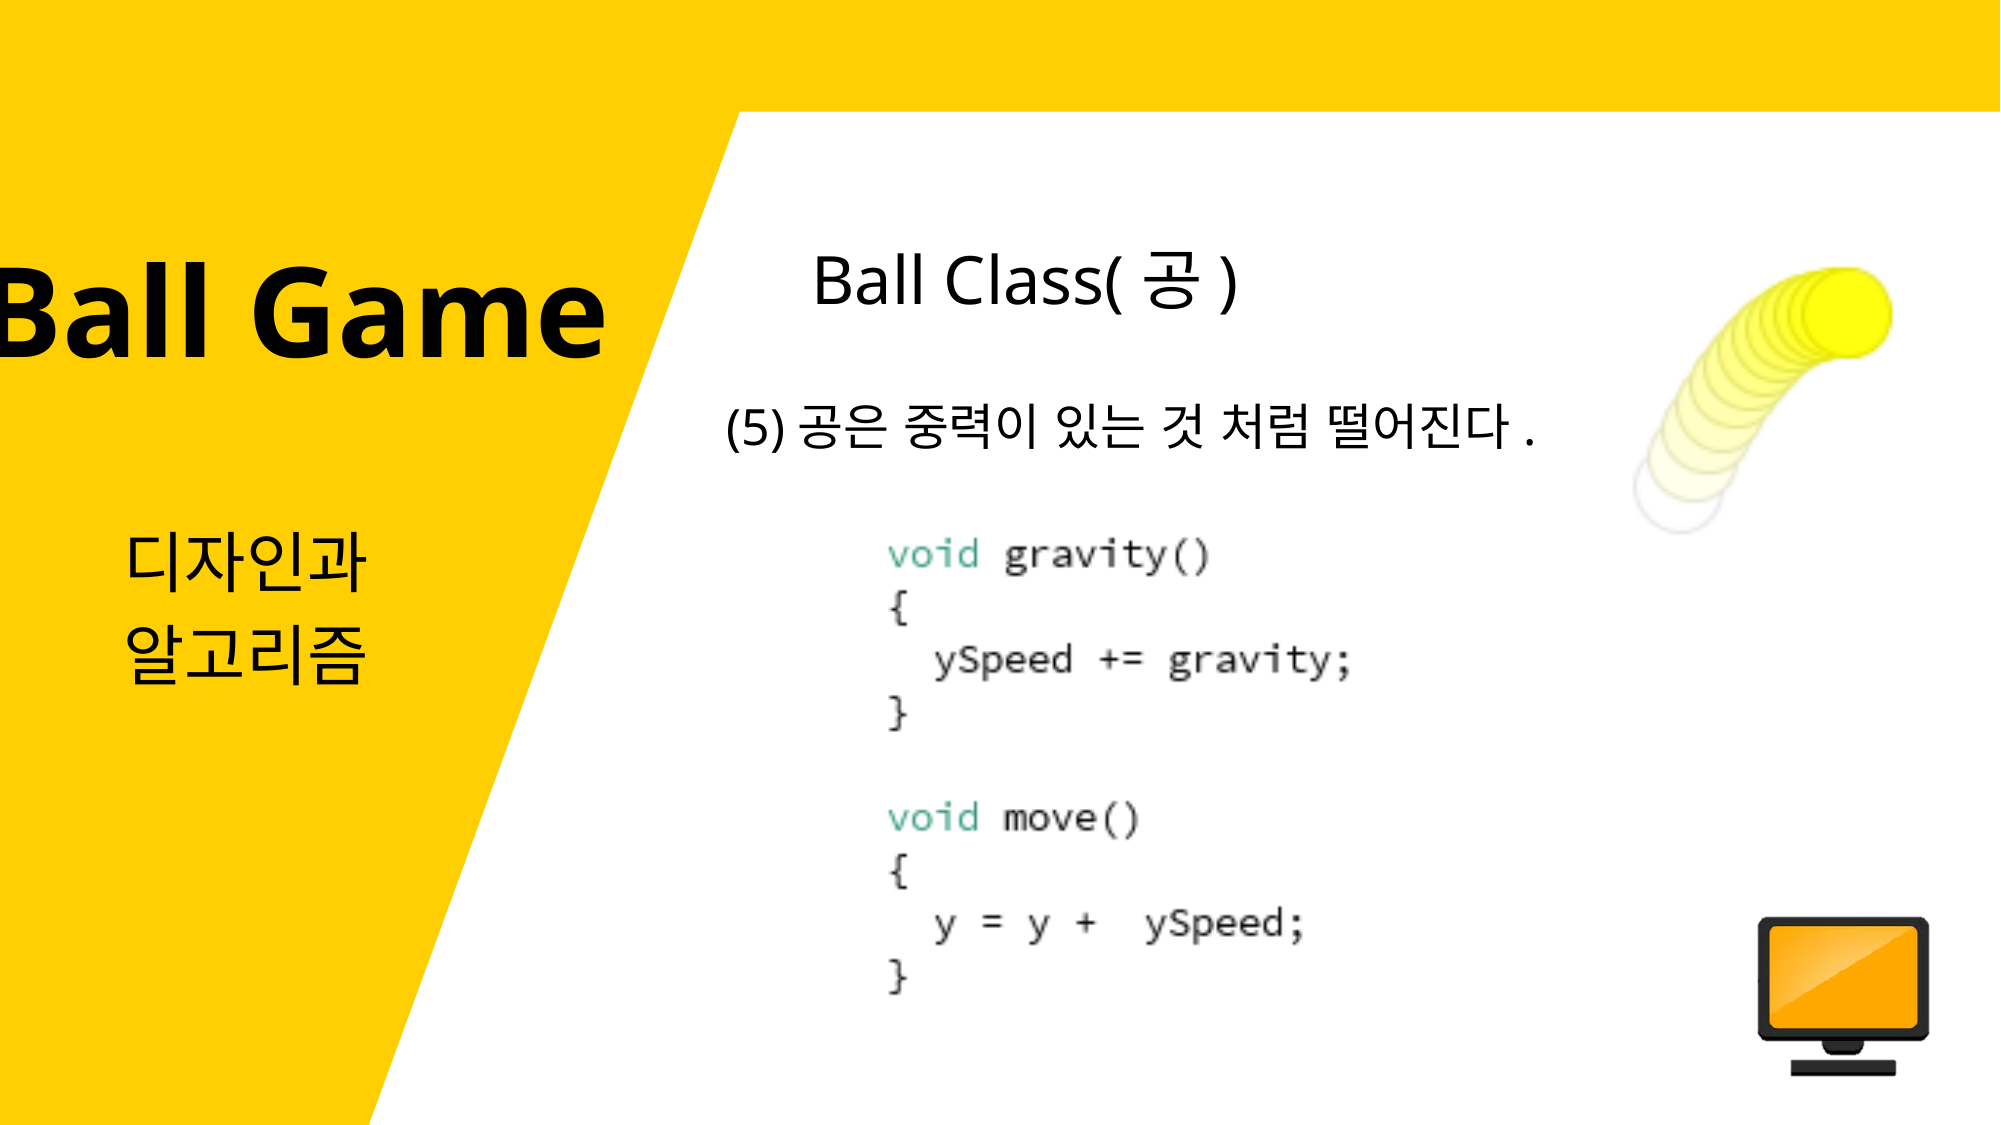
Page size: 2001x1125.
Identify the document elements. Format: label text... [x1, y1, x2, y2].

picture [1740, 894, 1946, 1100]
picture [855, 530, 1370, 1010]
text_box [365, 392, 638, 522]
text_box (5)공은 중력이 있는 것 처럼 떨어진다. [711, 388, 1589, 523]
text_box 디자인과 알고리즘 [108, 522, 1637, 659]
text_box Ball Game [0, 0, 1045, 392]
text_box Ball Class(공) [1045, 230, 1589, 388]
text_box [1045, 0, 2000, 113]
text_box [365, 659, 540, 1125]
picture [1589, 195, 1953, 581]
text_box [0, 392, 365, 1125]
